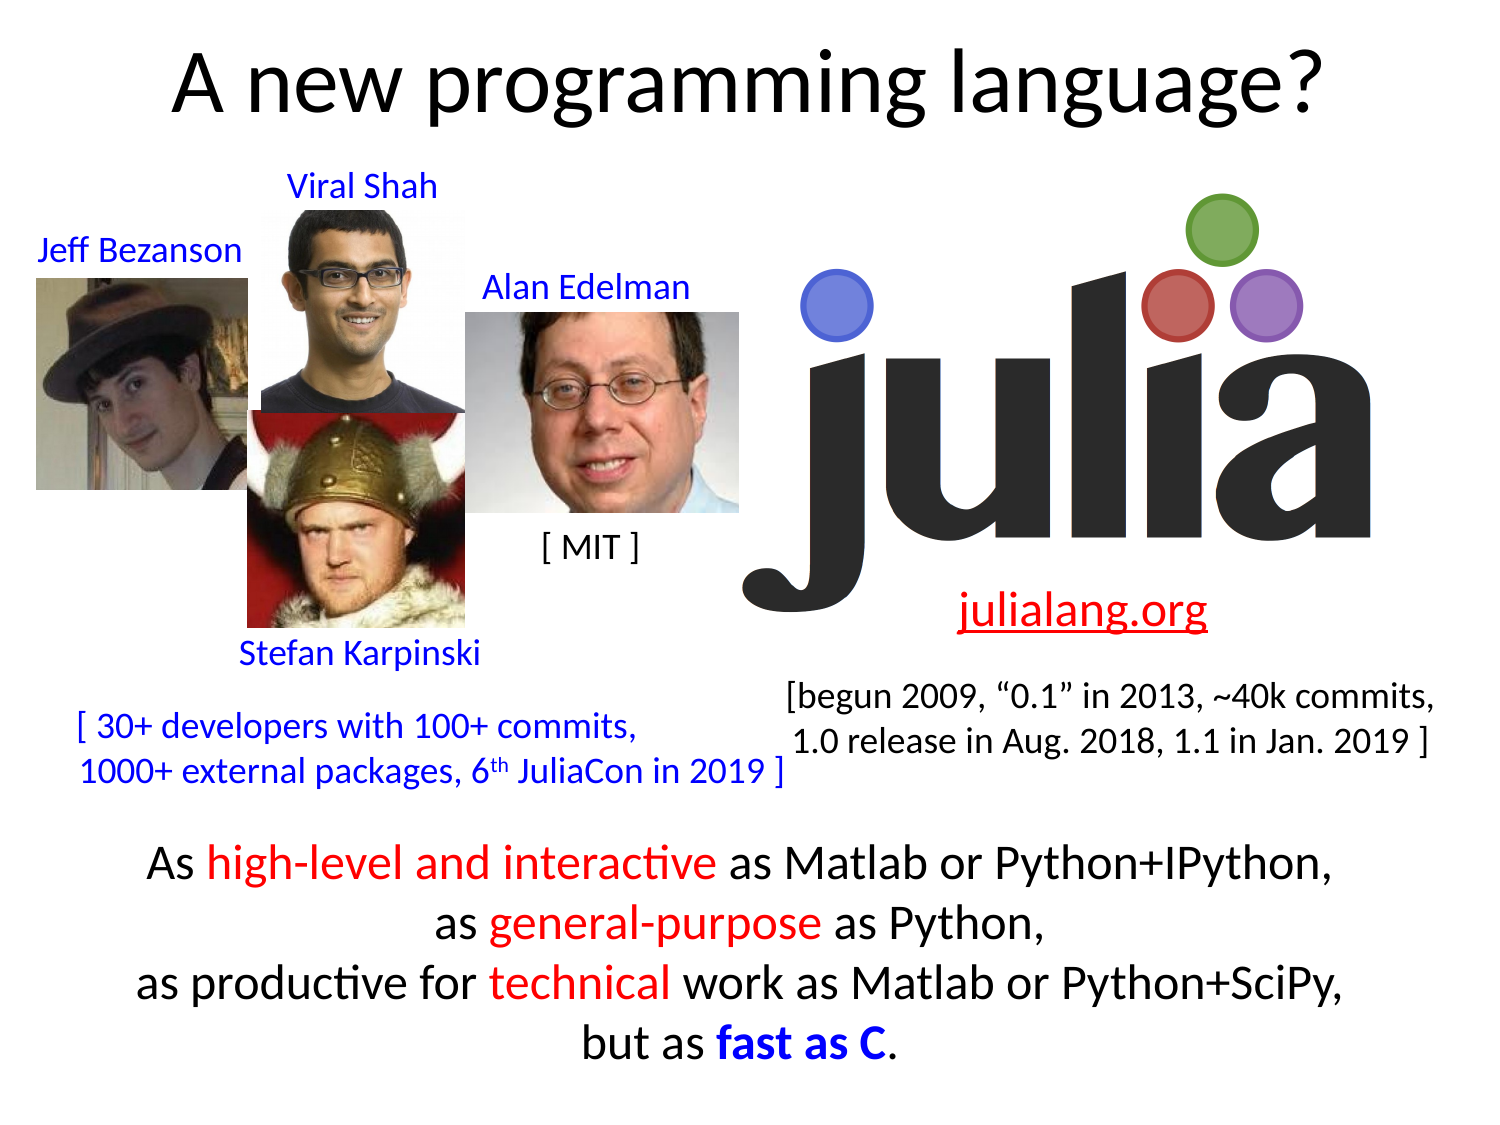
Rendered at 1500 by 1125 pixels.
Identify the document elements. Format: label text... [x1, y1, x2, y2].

picture [36, 188, 1375, 628]
text_box As high-level and interactive as Matlab or Python+IPython, as general-purpose as Python, as productive for technical work as Matlab or Python+SciPy, but as fast as C. [64, 822, 1415, 1078]
text_box Stefan Karpinski [223, 620, 497, 681]
text_box Viral Shah [272, 153, 454, 208]
text_box Alan Edelman [469, 254, 707, 311]
text_box Jeff Bezanson [22, 217, 256, 278]
text_box julialang.org [943, 626, 1223, 644]
title A new programming language? [75, 10, 1425, 142]
text_box [ 30+ developers with 100+ commits, 1000+ external packages, 6th JuliaCon in 2019 ] [0, 693, 800, 799]
text_box [ MIT ] [526, 523, 656, 575]
text_box [begun 2009, “0.1” in 2013, ~40k commits, 1.0 release in Aug. 2018, 1.1 in Jan. 2019 ] [770, 663, 1451, 769]
